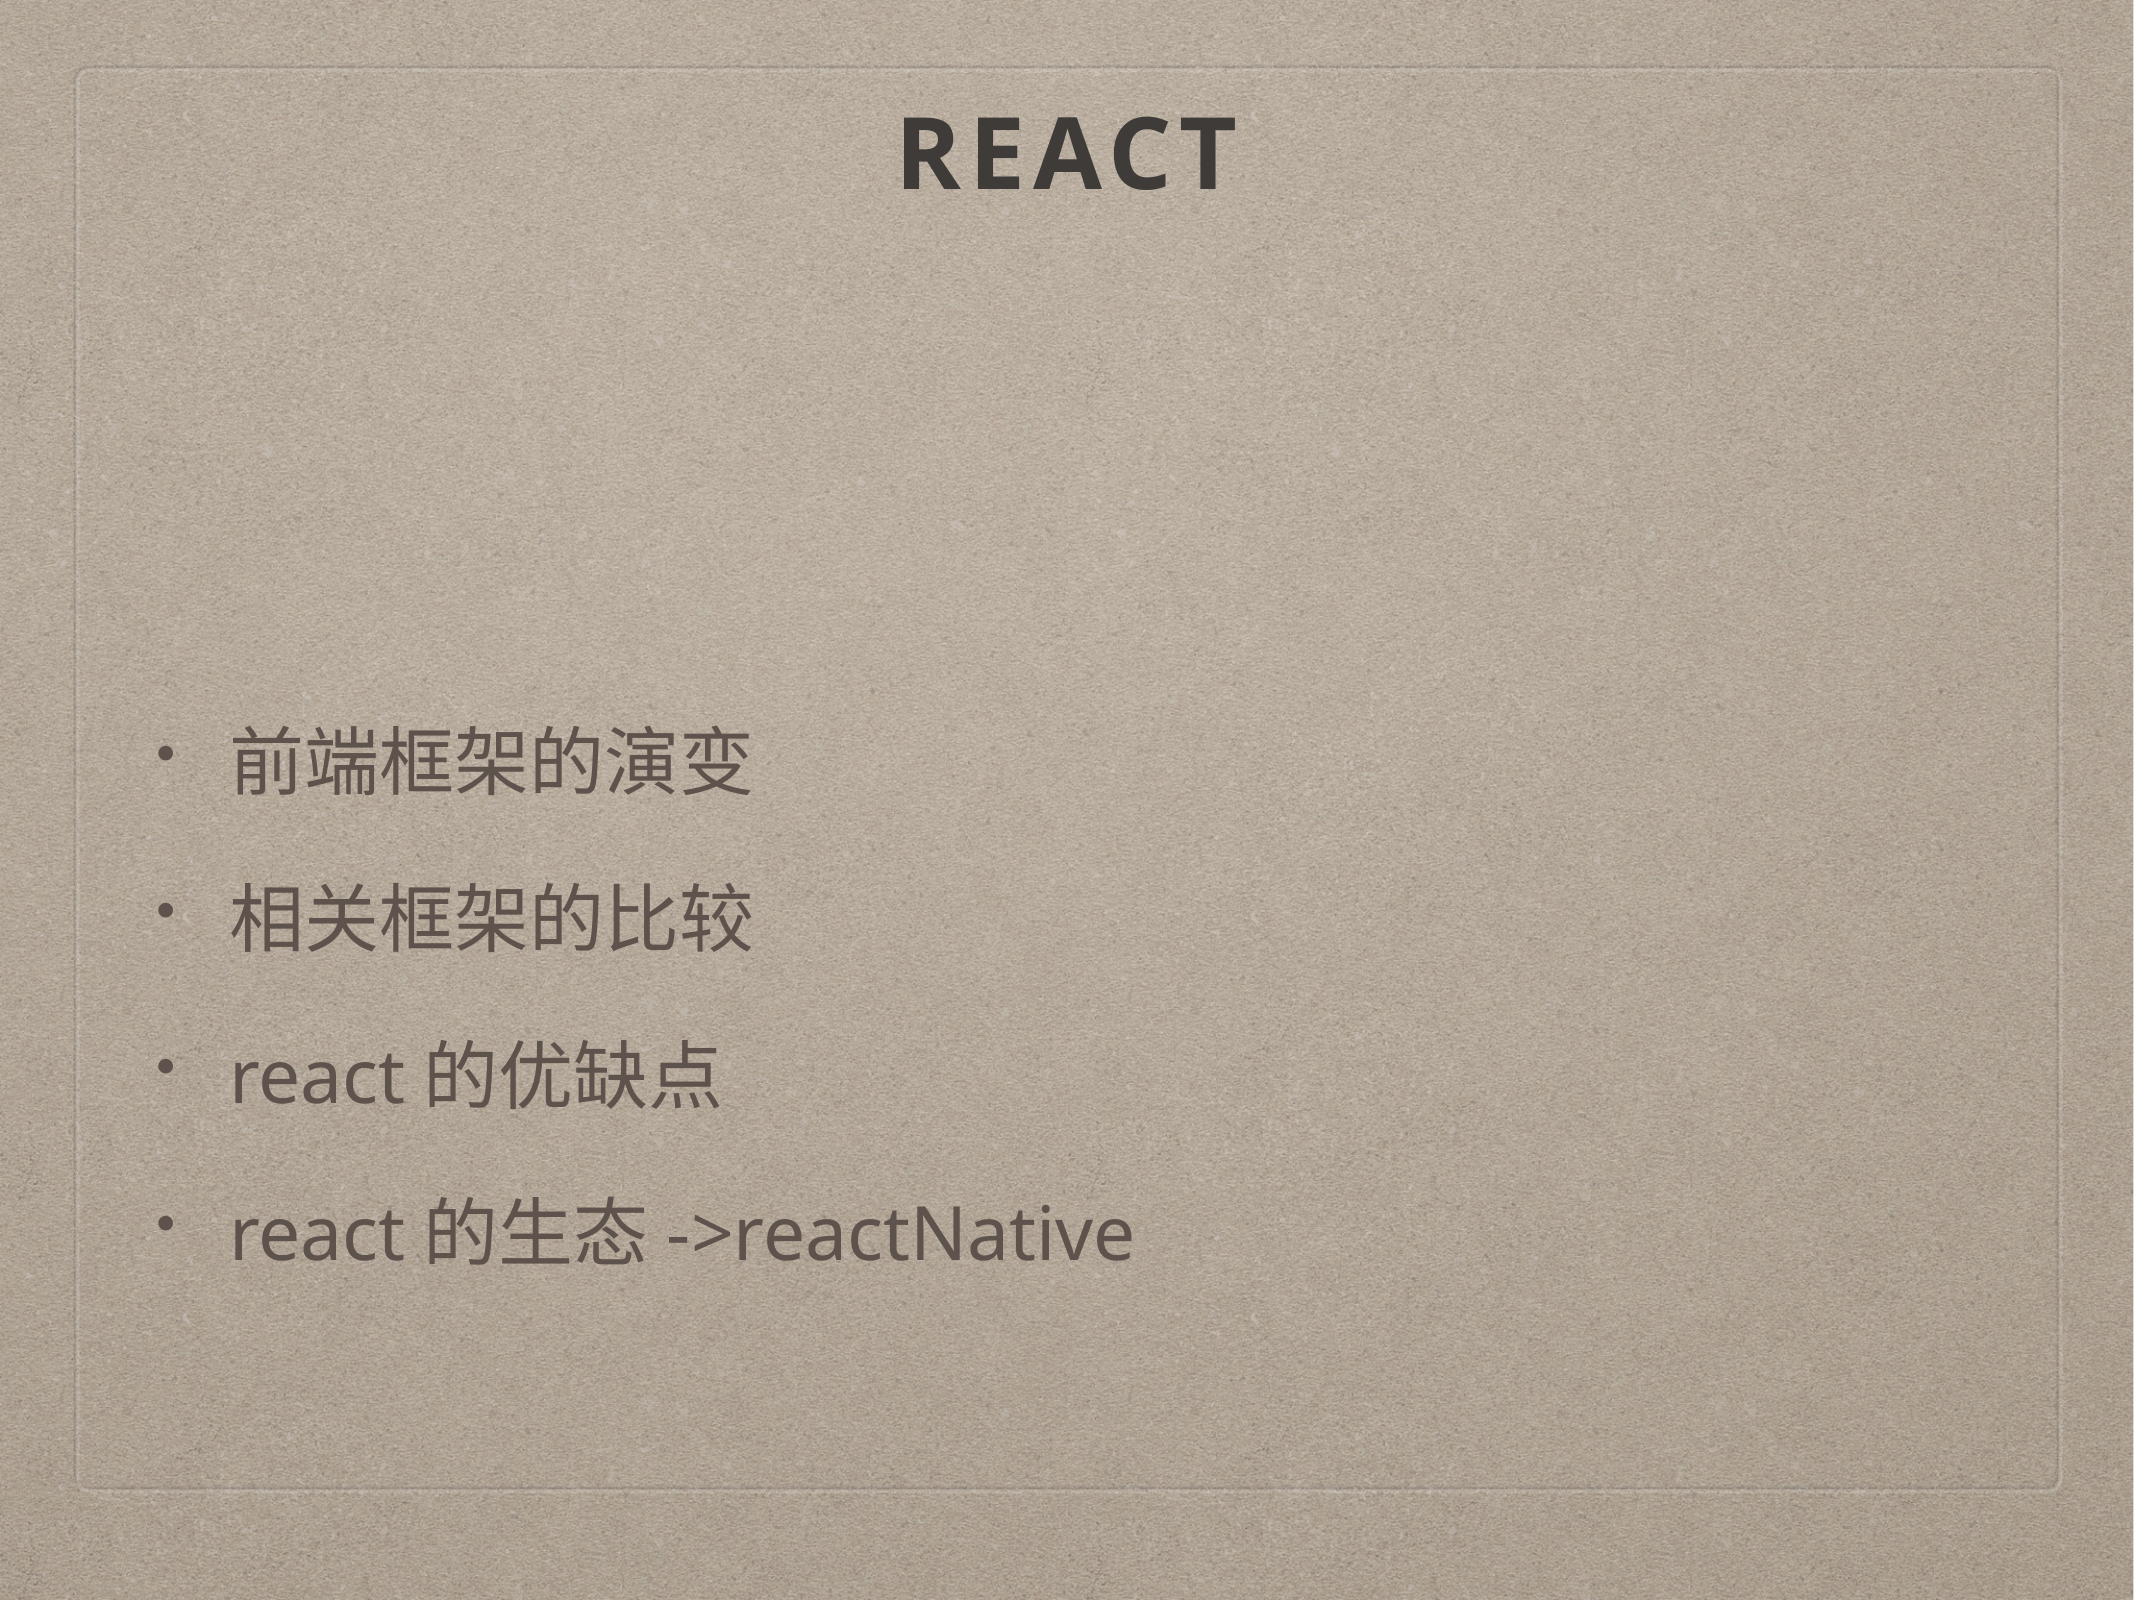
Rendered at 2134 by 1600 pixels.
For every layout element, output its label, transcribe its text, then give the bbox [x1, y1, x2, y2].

title react [147, 103, 1986, 386]
picture [0, 0, 2134, 1600]
list 前端框架的演变 相关框架的比较 react的优缺点 react的生态->reactNative [147, 426, 1986, 1407]
